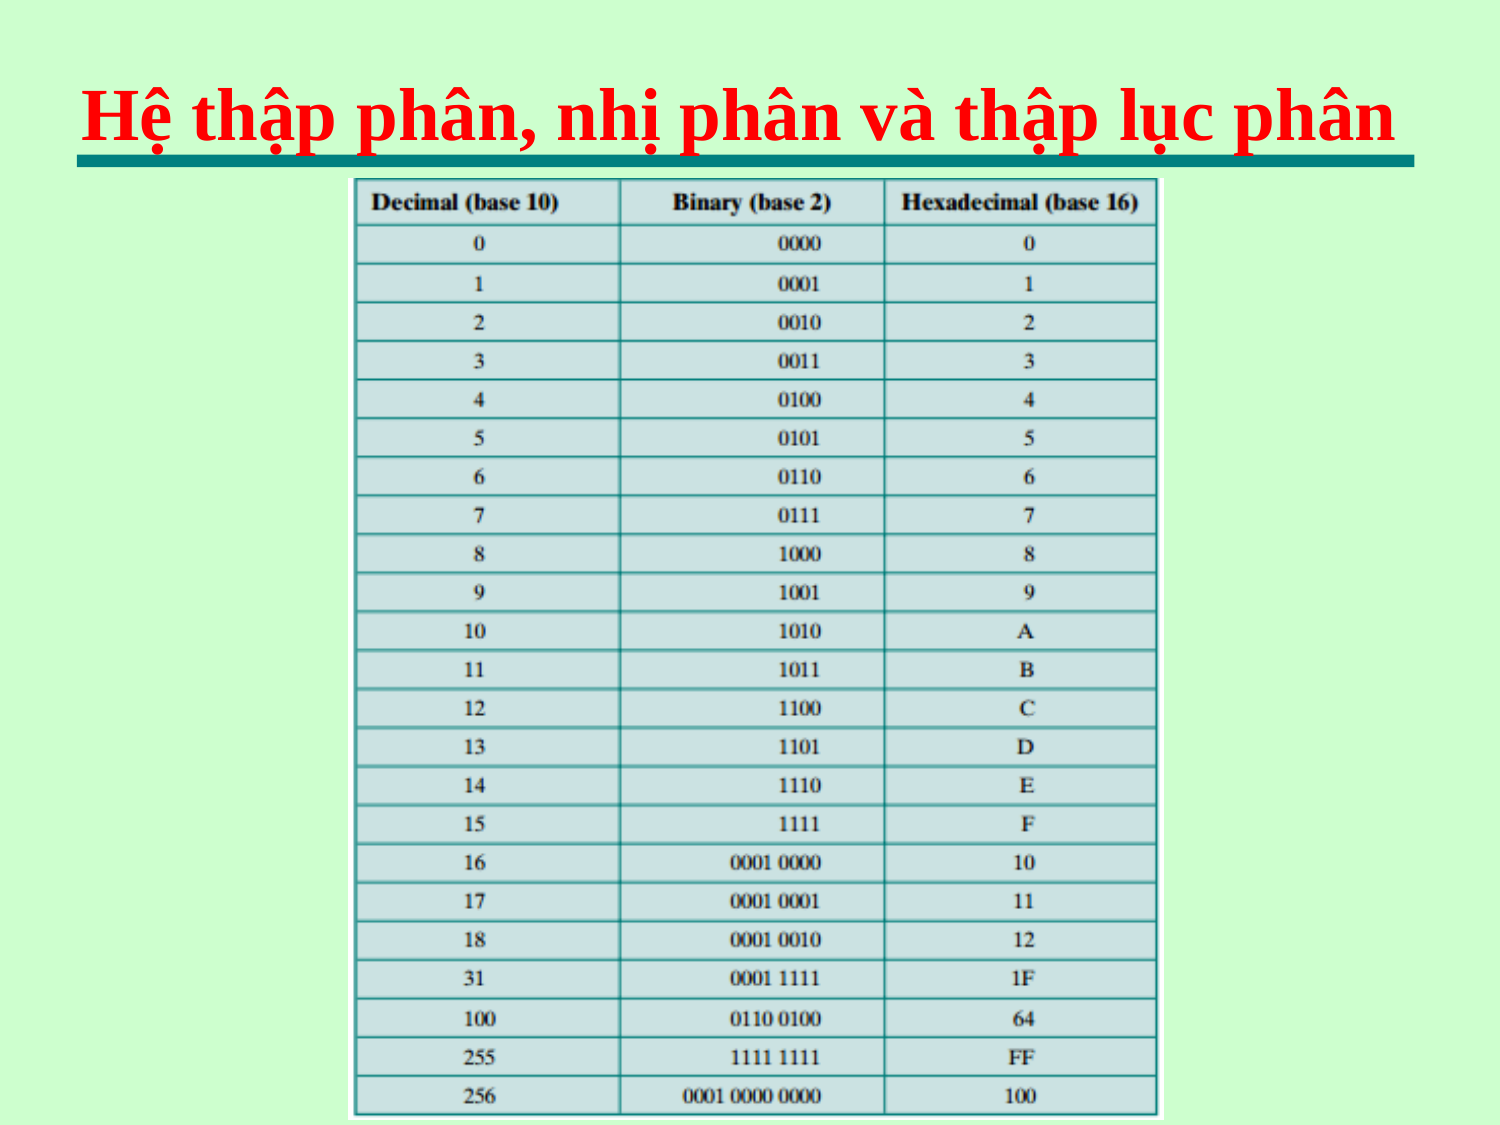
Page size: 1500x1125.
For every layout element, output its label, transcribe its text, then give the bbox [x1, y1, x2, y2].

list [348, 178, 1164, 1120]
title Hệ thập phân, nhị phân và thập lục phân [66, 24, 1413, 163]
